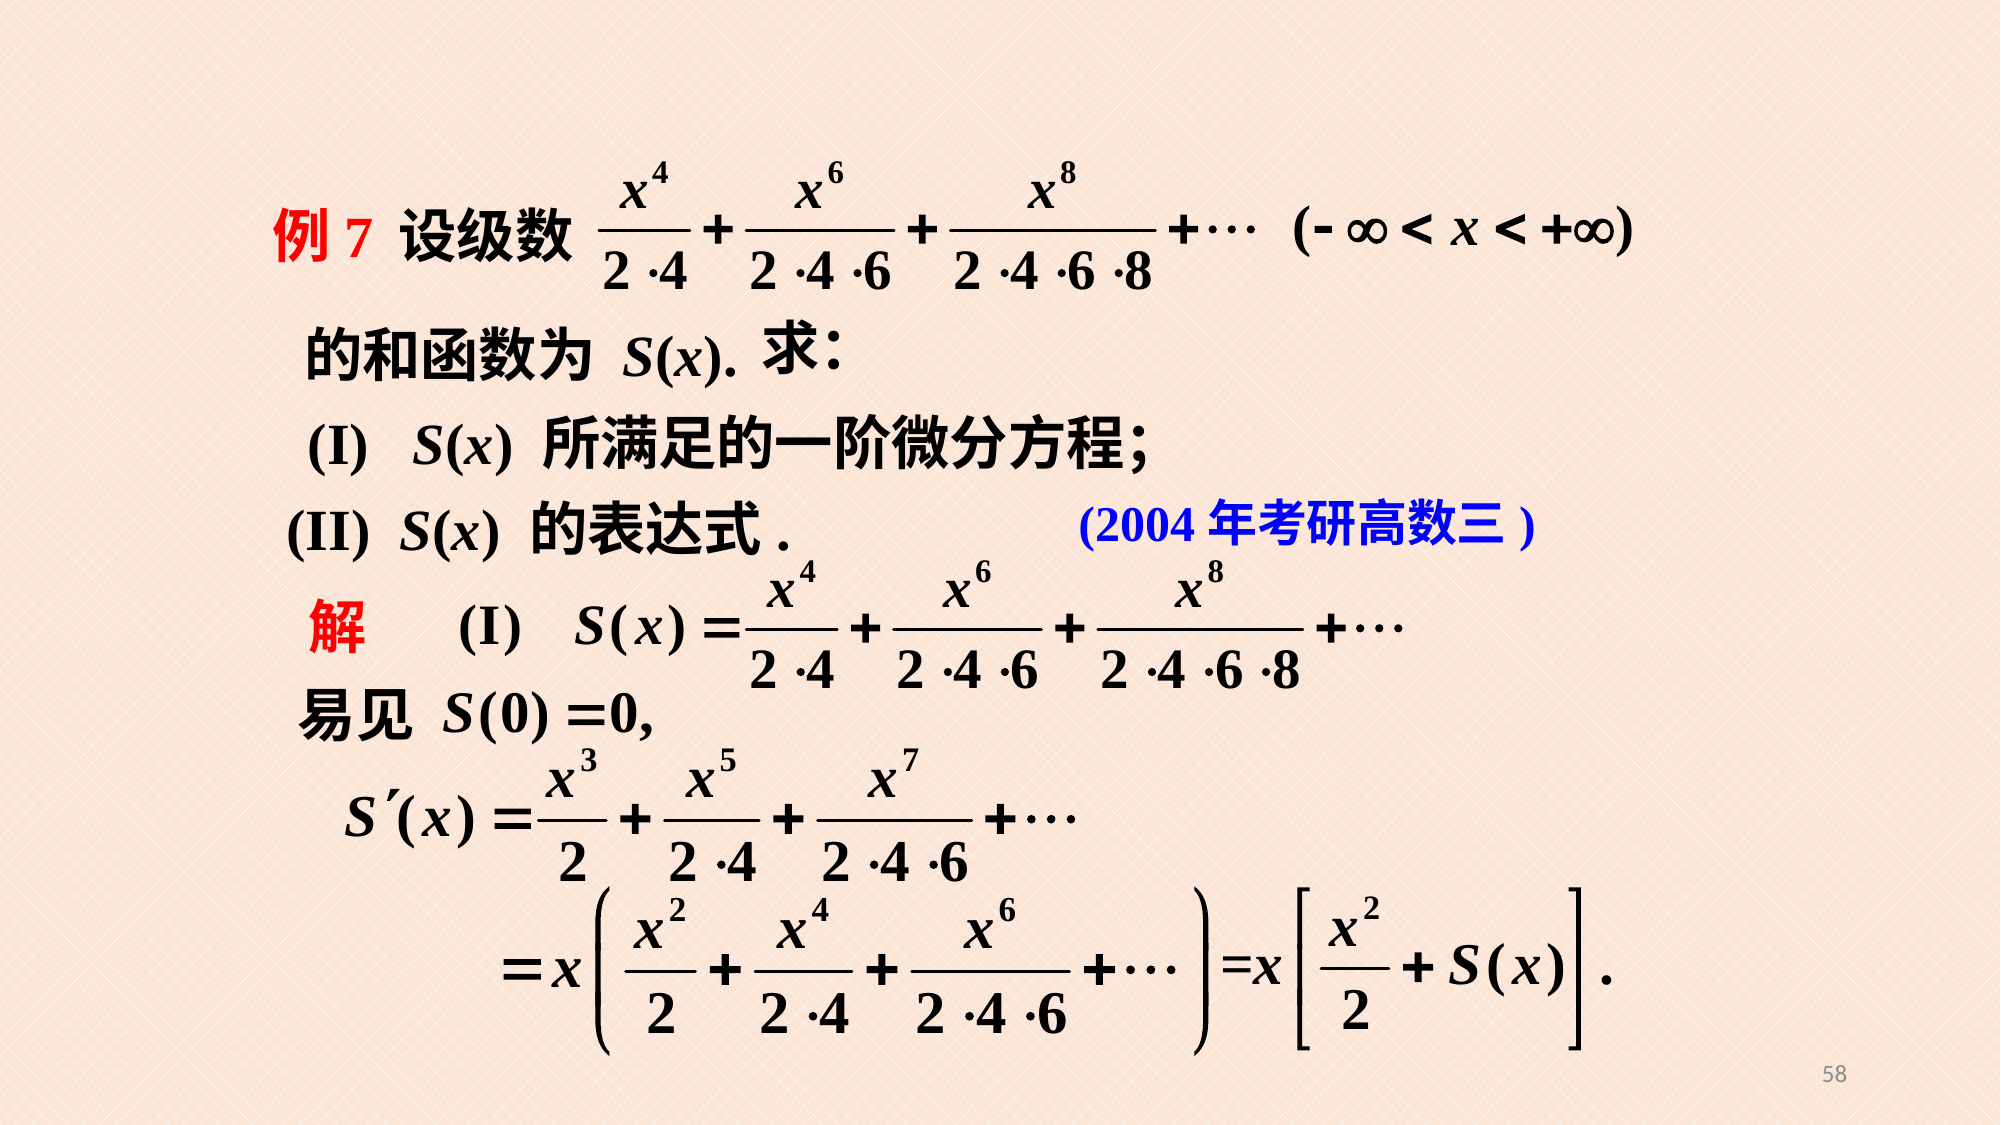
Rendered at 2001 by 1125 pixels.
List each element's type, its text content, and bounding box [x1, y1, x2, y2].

text_box 解 [293, 582, 382, 668]
text_box 求： [746, 304, 893, 389]
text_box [1211, 876, 1626, 1064]
text_box (II) S(x) 的表达式. [271, 485, 806, 570]
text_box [282, 671, 662, 758]
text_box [488, 876, 1249, 1069]
text_box (I) S(x) 所满足的一阶微分方程； [292, 398, 1198, 484]
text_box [332, 732, 1090, 896]
text_box 例7 [257, 191, 382, 277]
text_box 的和函数为 S(x). [289, 311, 753, 396]
slide_number 58 [1412, 1042, 1863, 1103]
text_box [382, 145, 1646, 303]
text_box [451, 544, 1446, 702]
text_box (2004年考研高数三) [1063, 484, 1551, 559]
